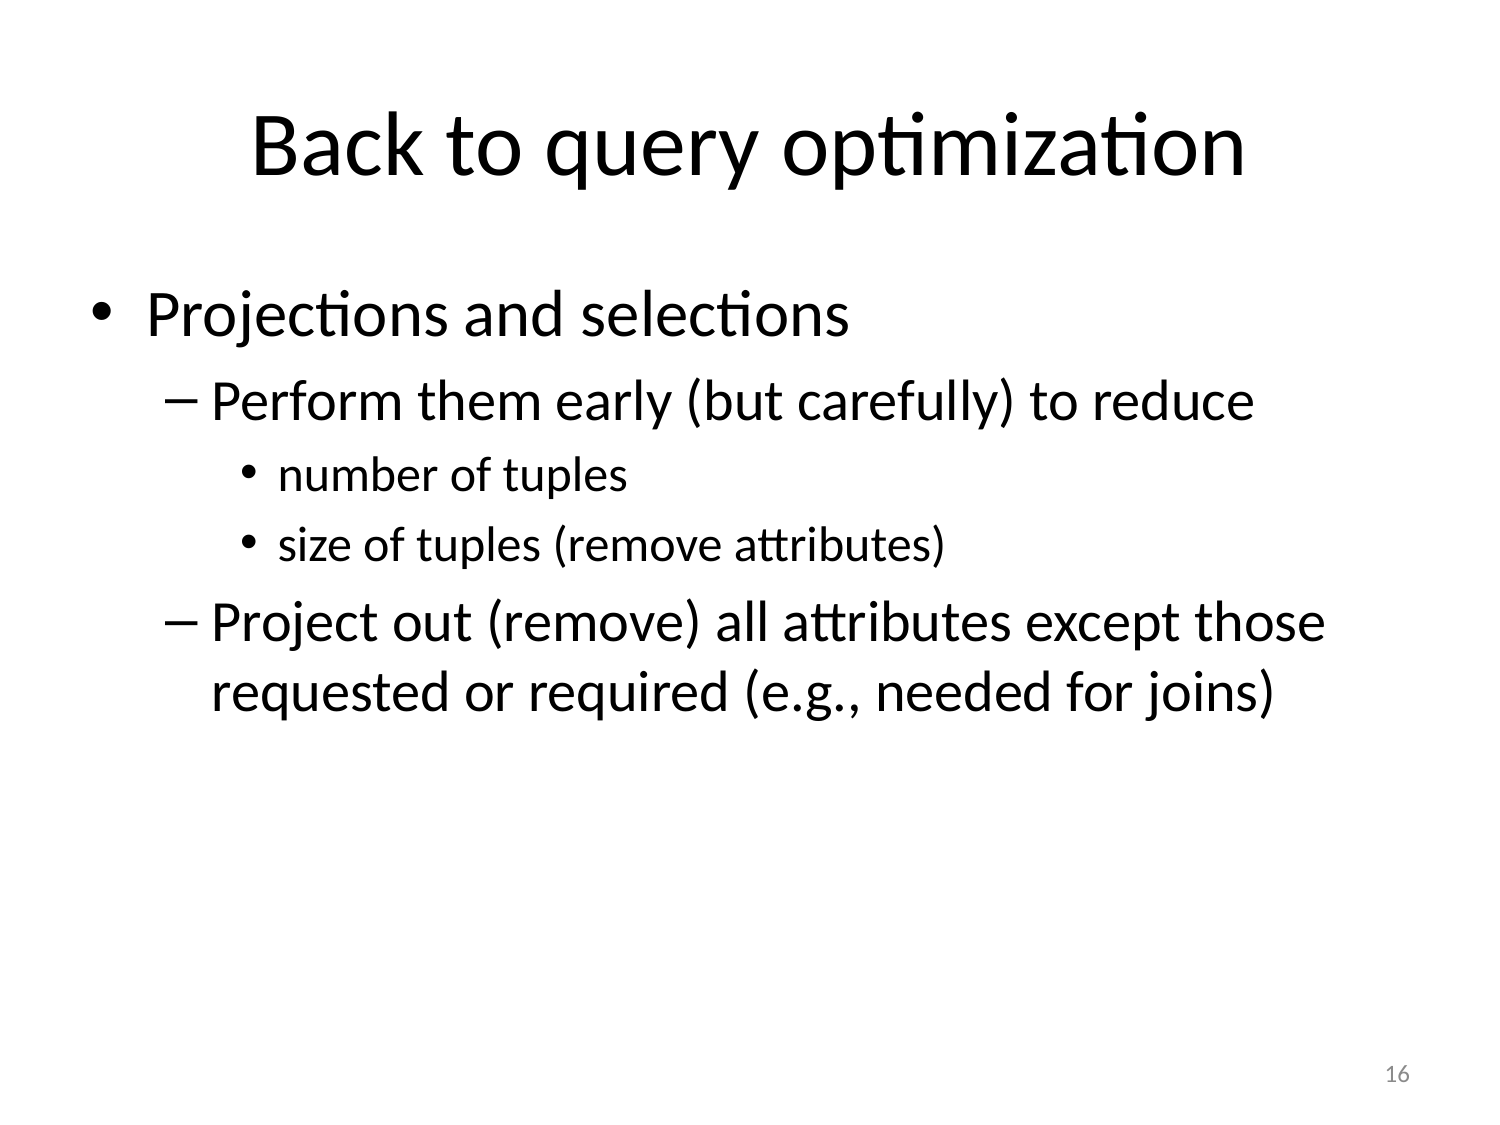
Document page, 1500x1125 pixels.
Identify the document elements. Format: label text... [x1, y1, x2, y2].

slide_number 16 [1074, 1042, 1425, 1103]
list Projections and selections Perform them early (but carefully) to reduce number of tuples size of tuples (remove attributes) Project out (remove) all attributes except those requested or required (e.g., needed for joins) [75, 262, 1425, 1005]
title Back to query optimization [75, 45, 1425, 233]
